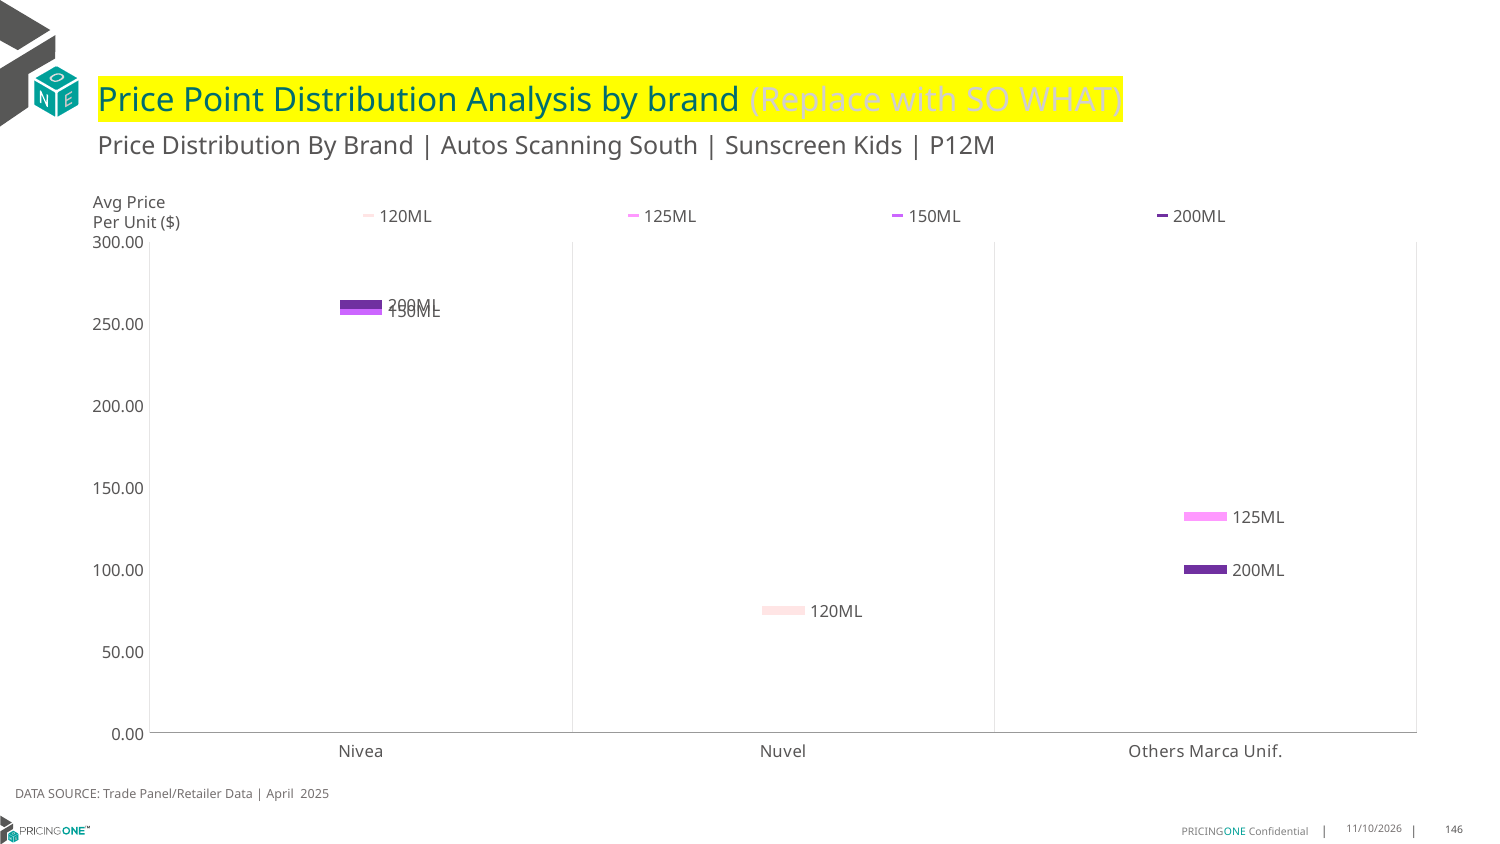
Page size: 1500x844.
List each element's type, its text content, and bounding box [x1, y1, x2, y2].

list Price Distribution By Brand | Autos Scanning South | Sunscreen Kids | P12M [82, 127, 1418, 186]
title Price Point Distribution Analysis by brand (Replace with SO WHAT) [82, 0, 1418, 127]
list DATA SOURCE: Trade Panel/Retailer Data | April 2025 [0, 776, 750, 814]
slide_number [1325, 815, 1417, 844]
chart [88, 185, 1418, 776]
slide_number 146 [1417, 815, 1479, 844]
